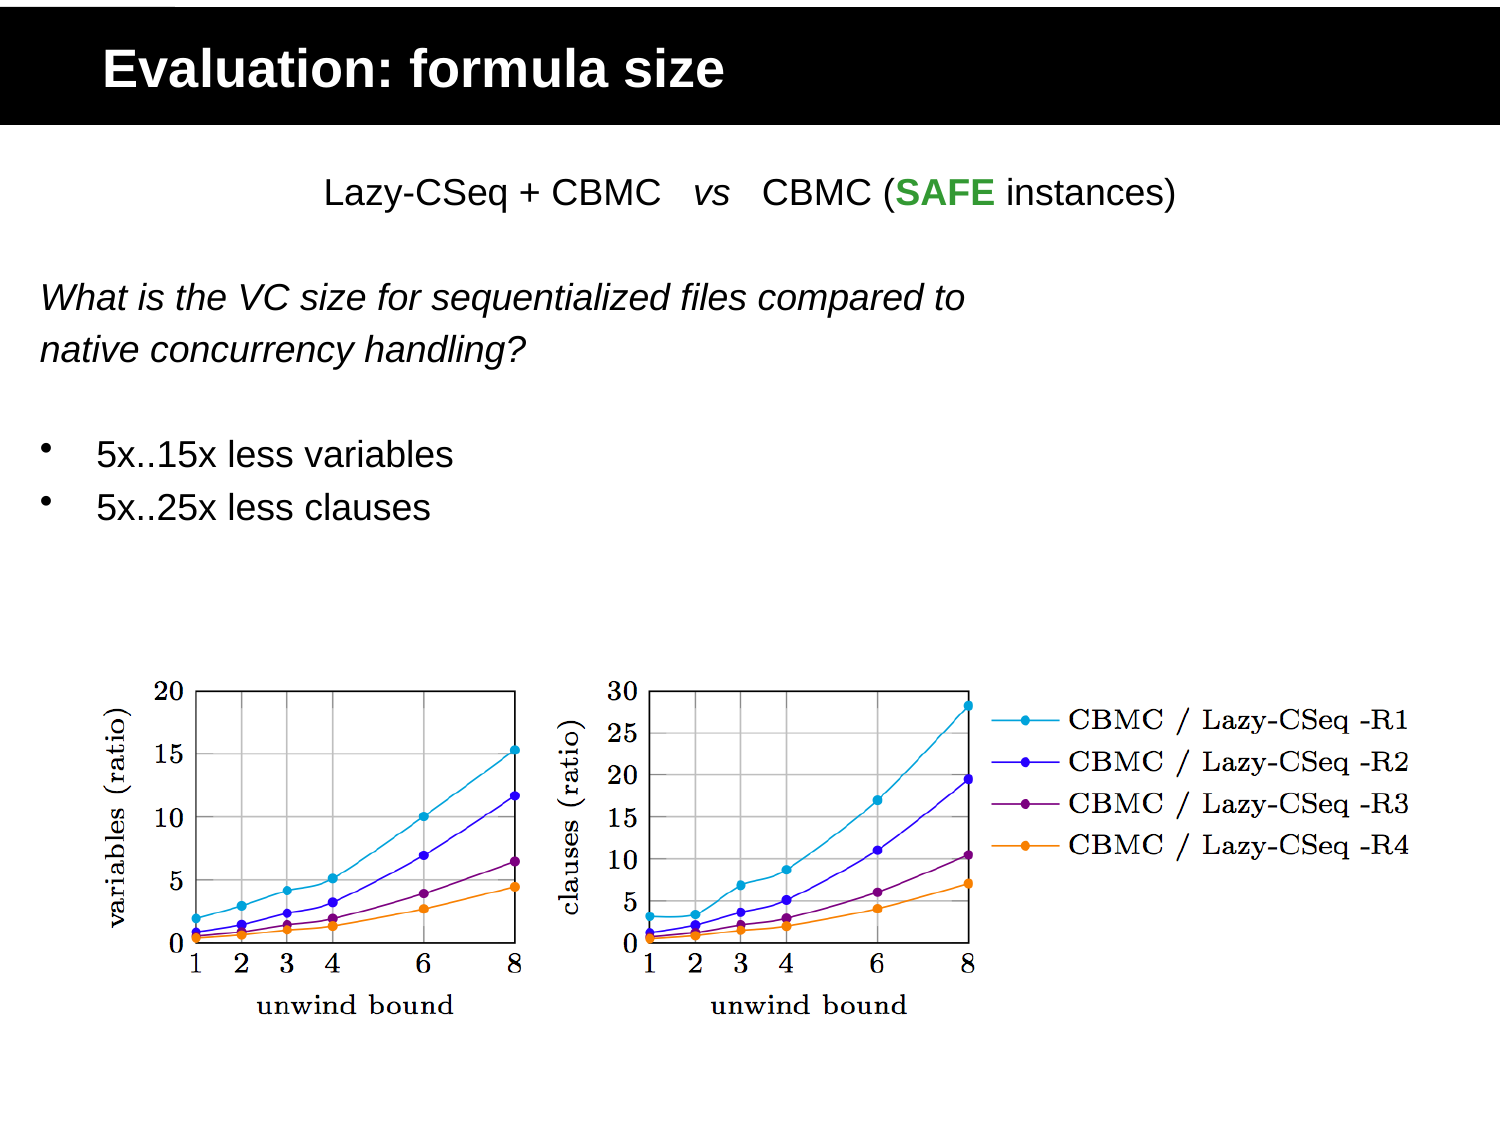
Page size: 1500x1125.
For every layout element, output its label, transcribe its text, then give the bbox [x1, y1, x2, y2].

picture [87, 674, 1426, 1032]
title Evaluation: formula size [87, 7, 1500, 125]
list Lazy-CSeq + CBMC vs CBMC (SAFE instances) What is the VC size for sequentialized files compared to native concurrency handling? 5x..15x less variables 5x..25x less clauses [24, 160, 1475, 1098]
